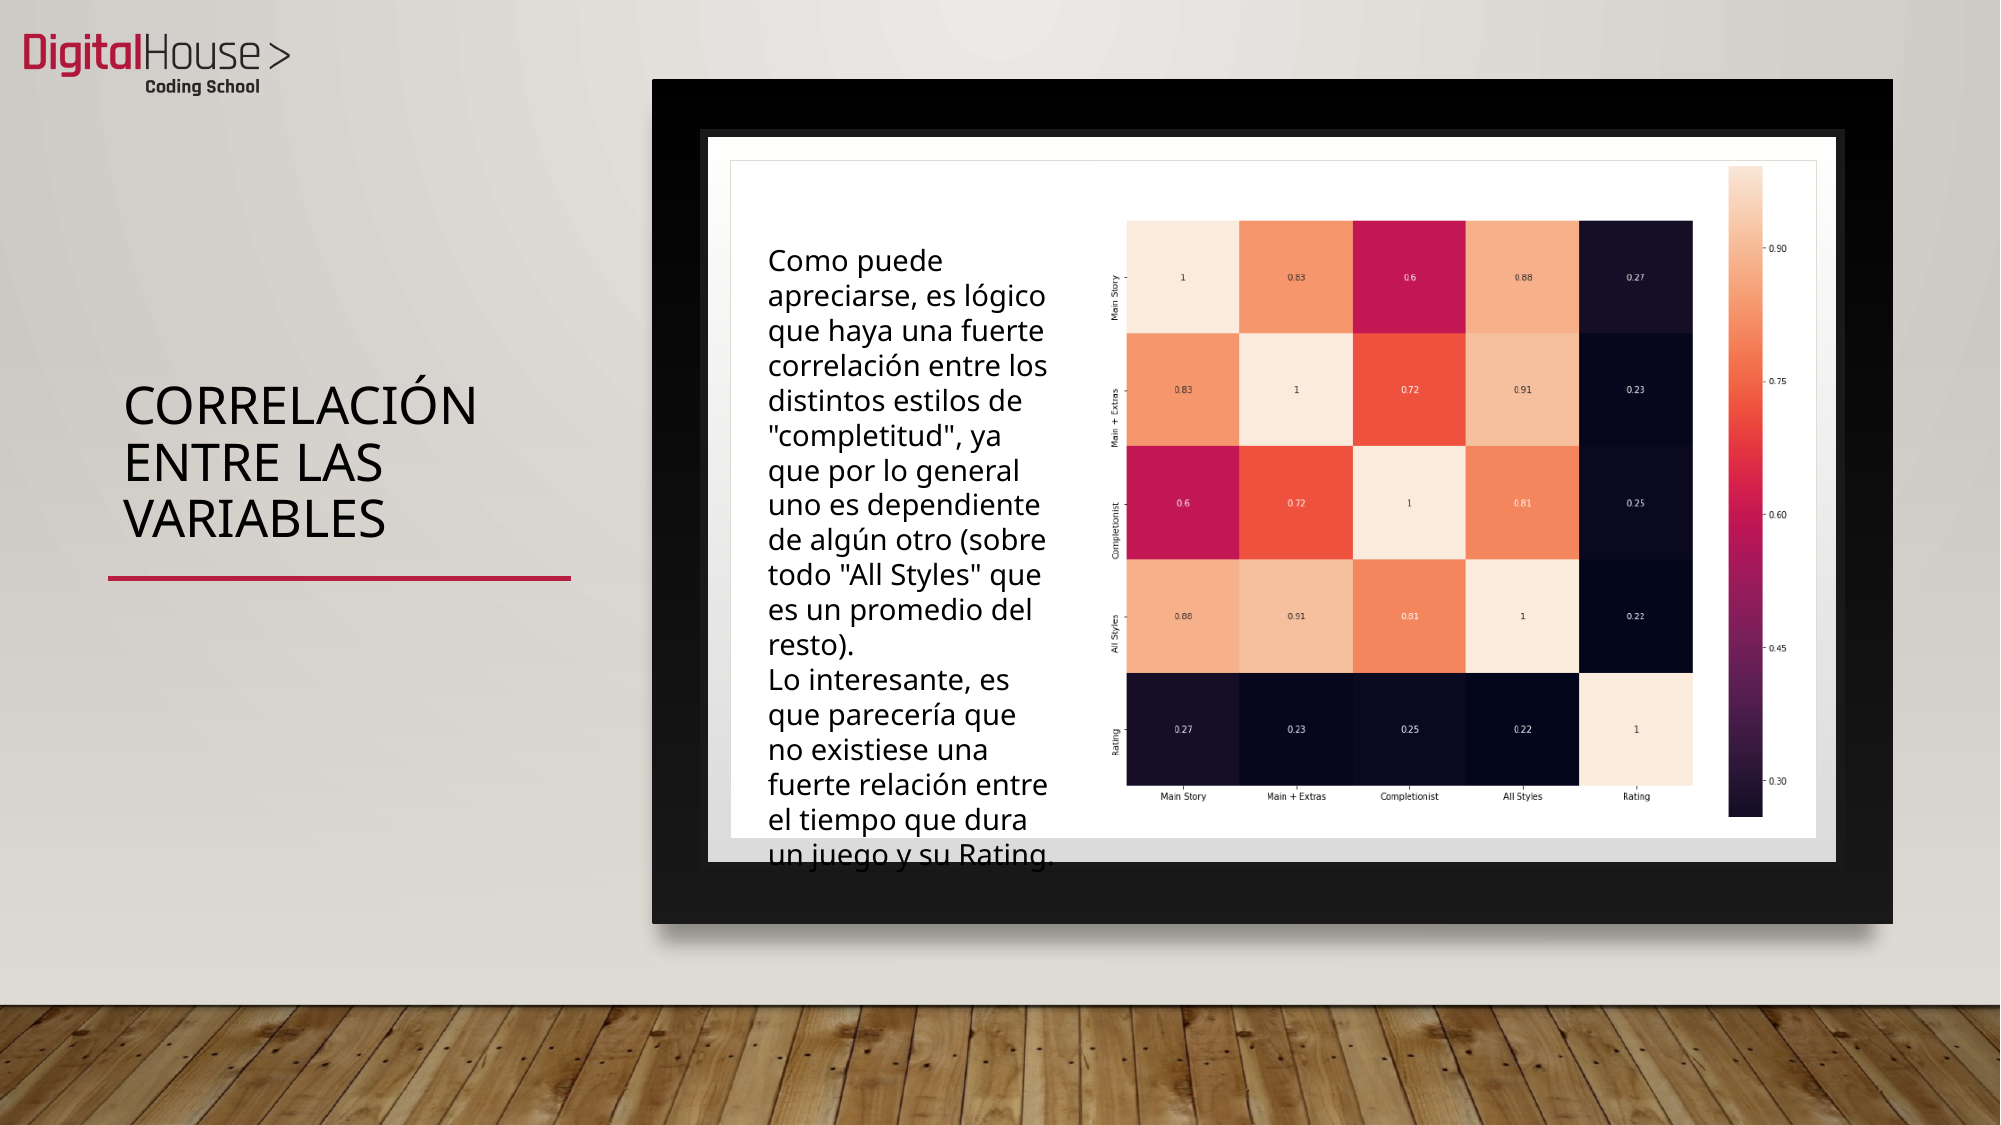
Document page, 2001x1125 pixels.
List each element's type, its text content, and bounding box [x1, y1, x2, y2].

text_box [0, 0, 2000, 330]
title Correlación entre las variables [108, 241, 572, 549]
text_box [0, 330, 2000, 1004]
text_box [652, 78, 1894, 924]
picture [0, 0, 358, 133]
picture [1097, 166, 1812, 817]
picture [0, 1006, 2000, 1125]
